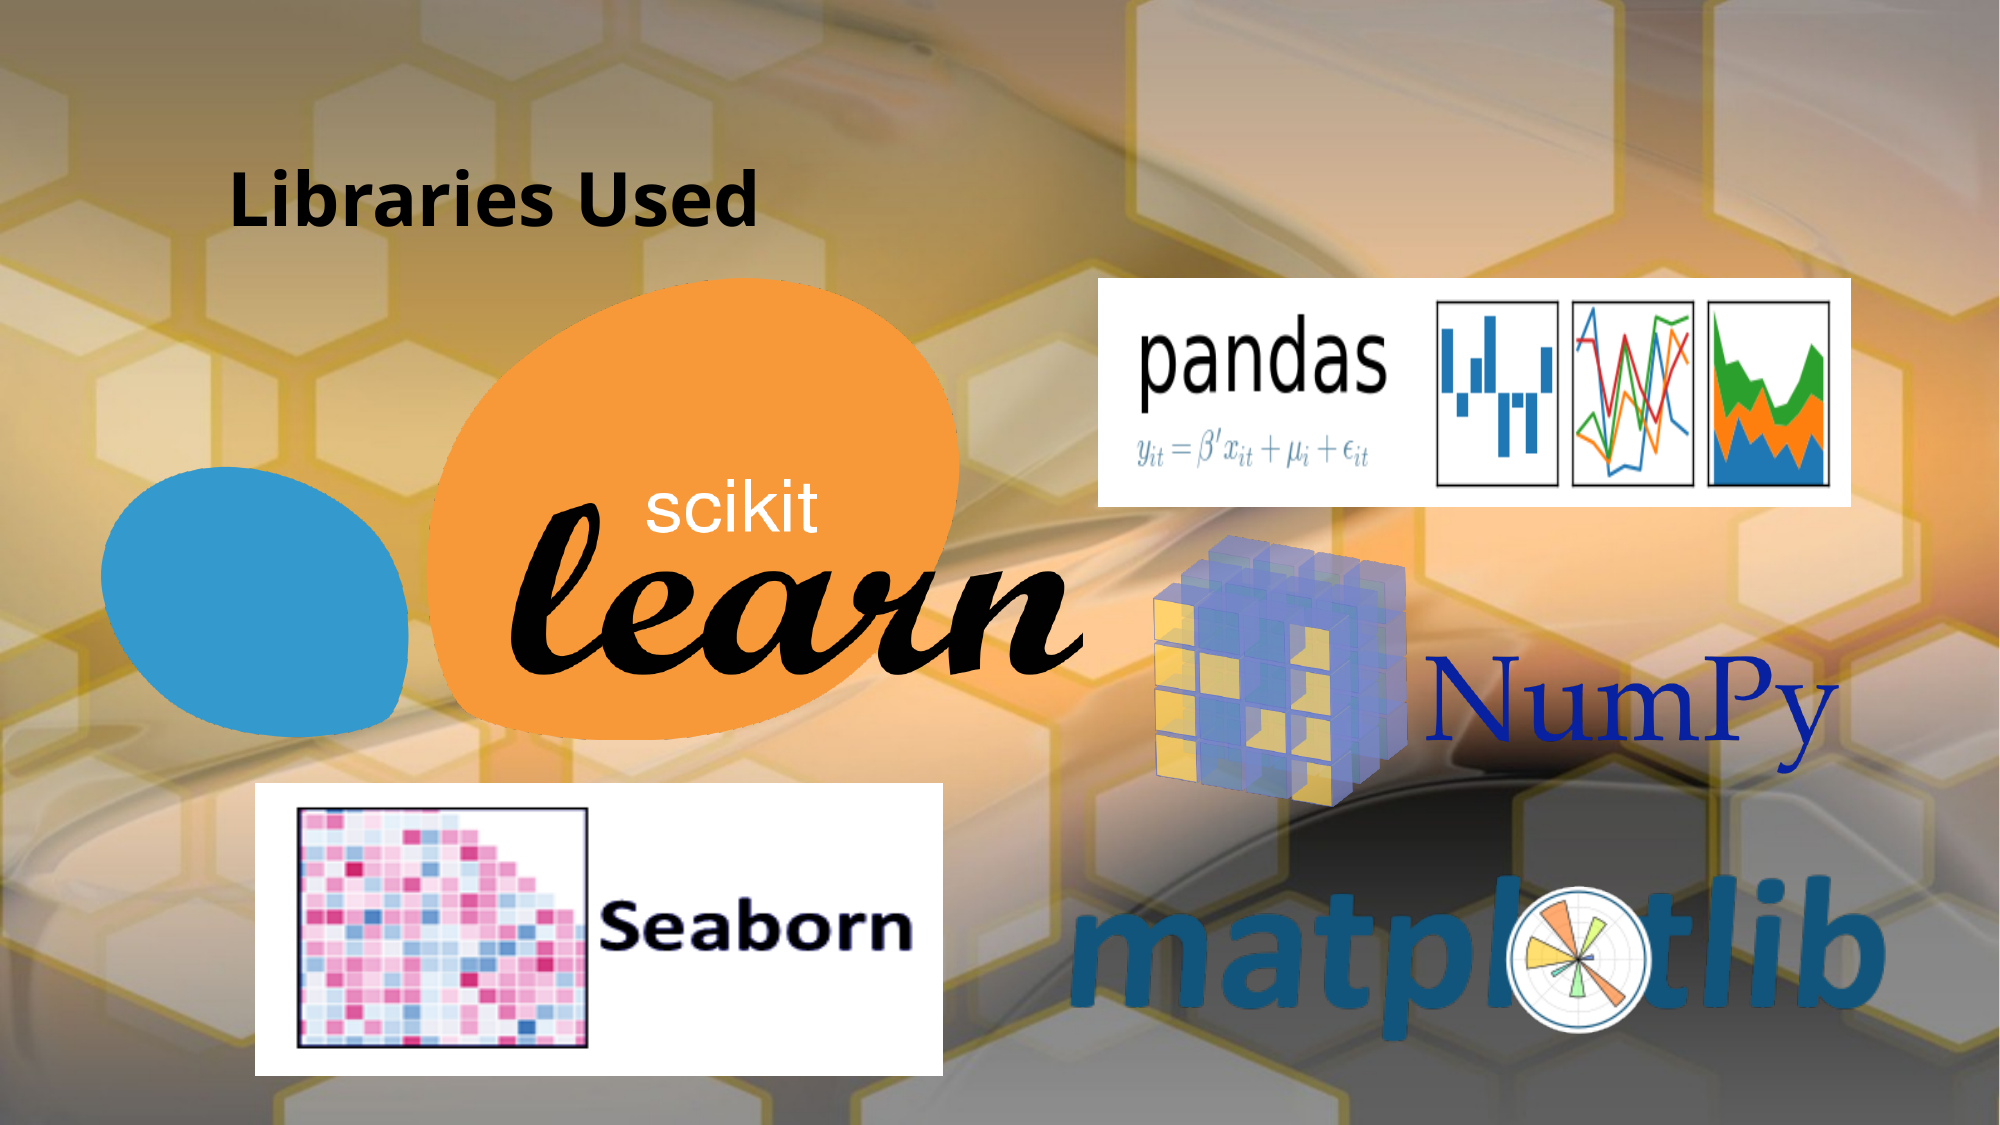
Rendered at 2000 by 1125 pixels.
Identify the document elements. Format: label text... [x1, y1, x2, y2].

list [101, 278, 1083, 740]
title Libraries Used [212, 62, 1788, 250]
picture [0, 0, 2000, 1125]
